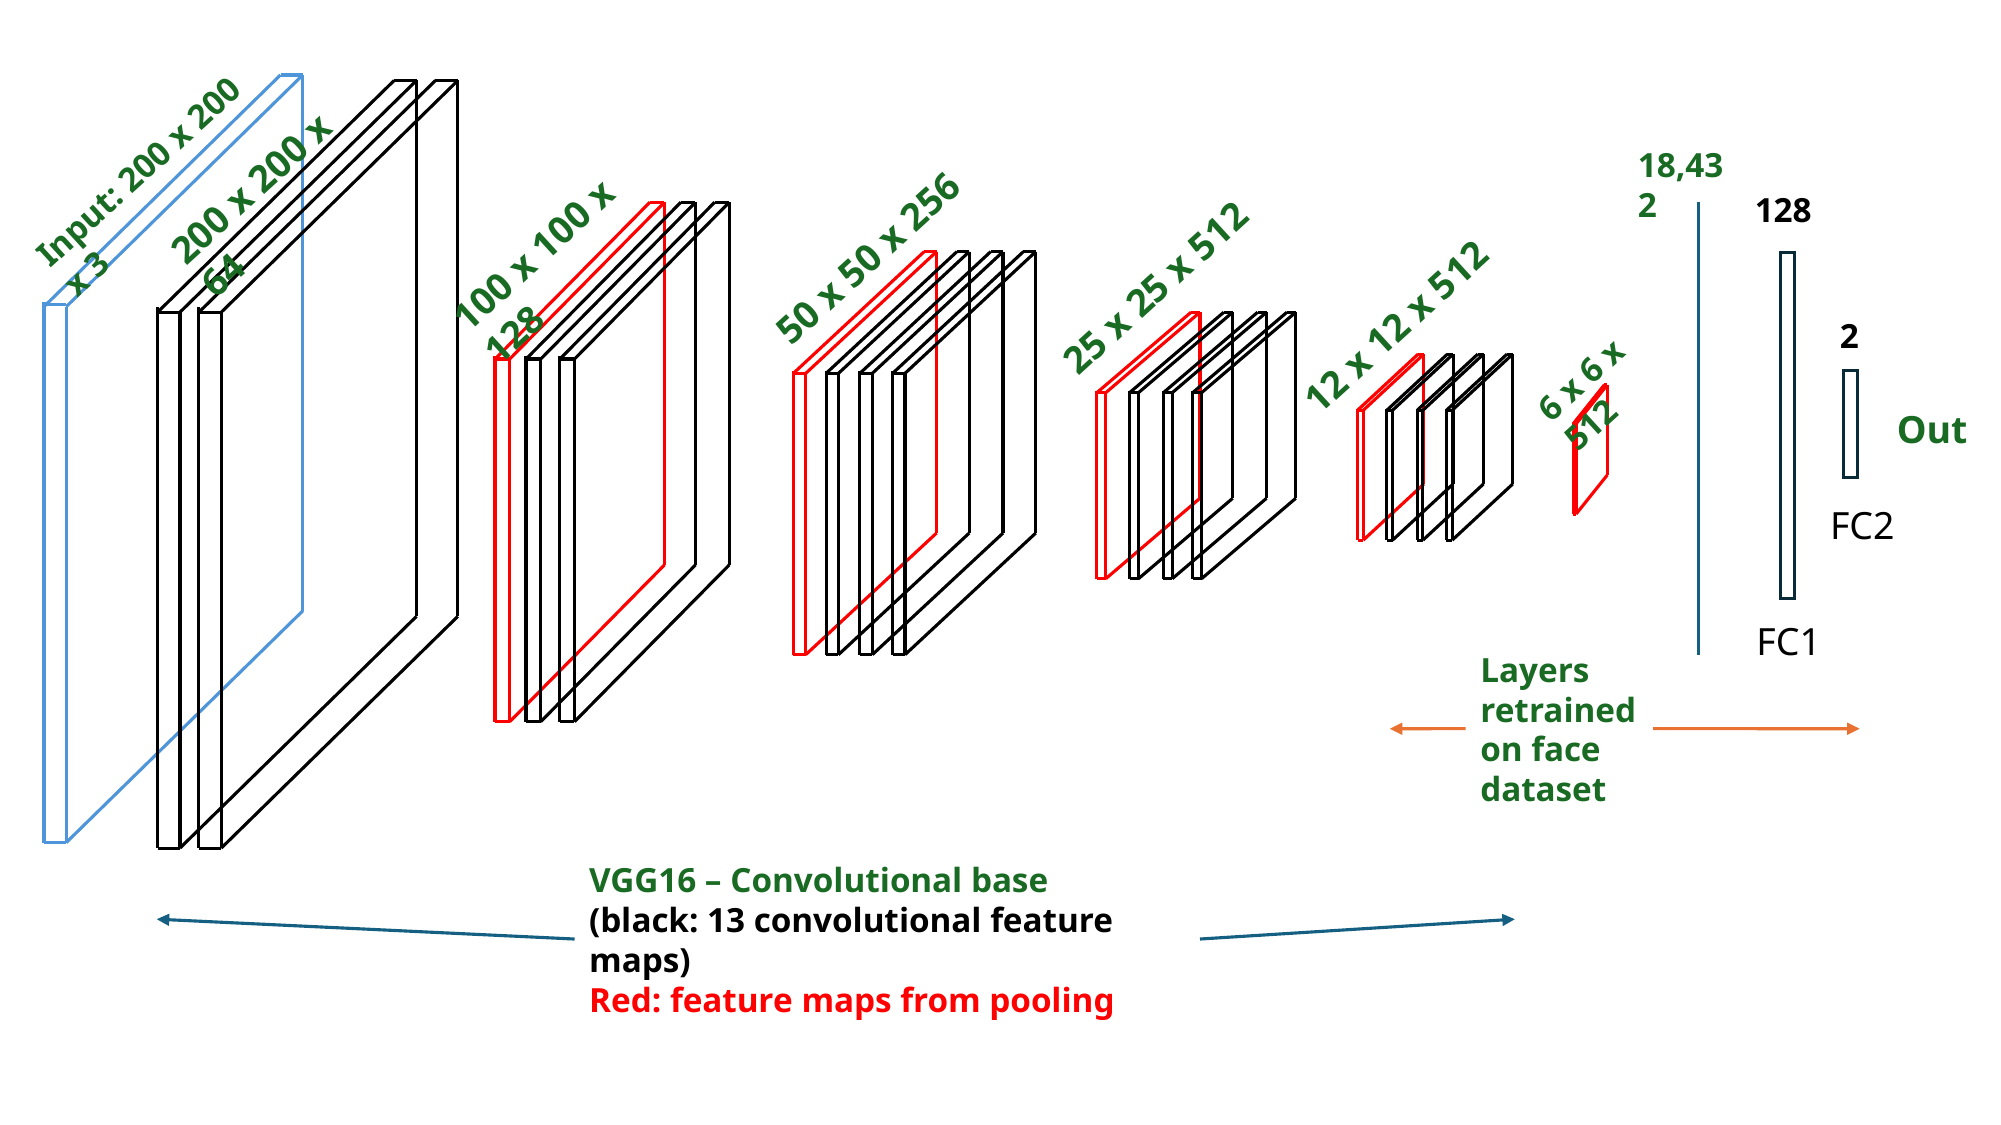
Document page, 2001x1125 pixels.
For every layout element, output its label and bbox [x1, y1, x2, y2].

text_box [0, 74, 2000, 989]
